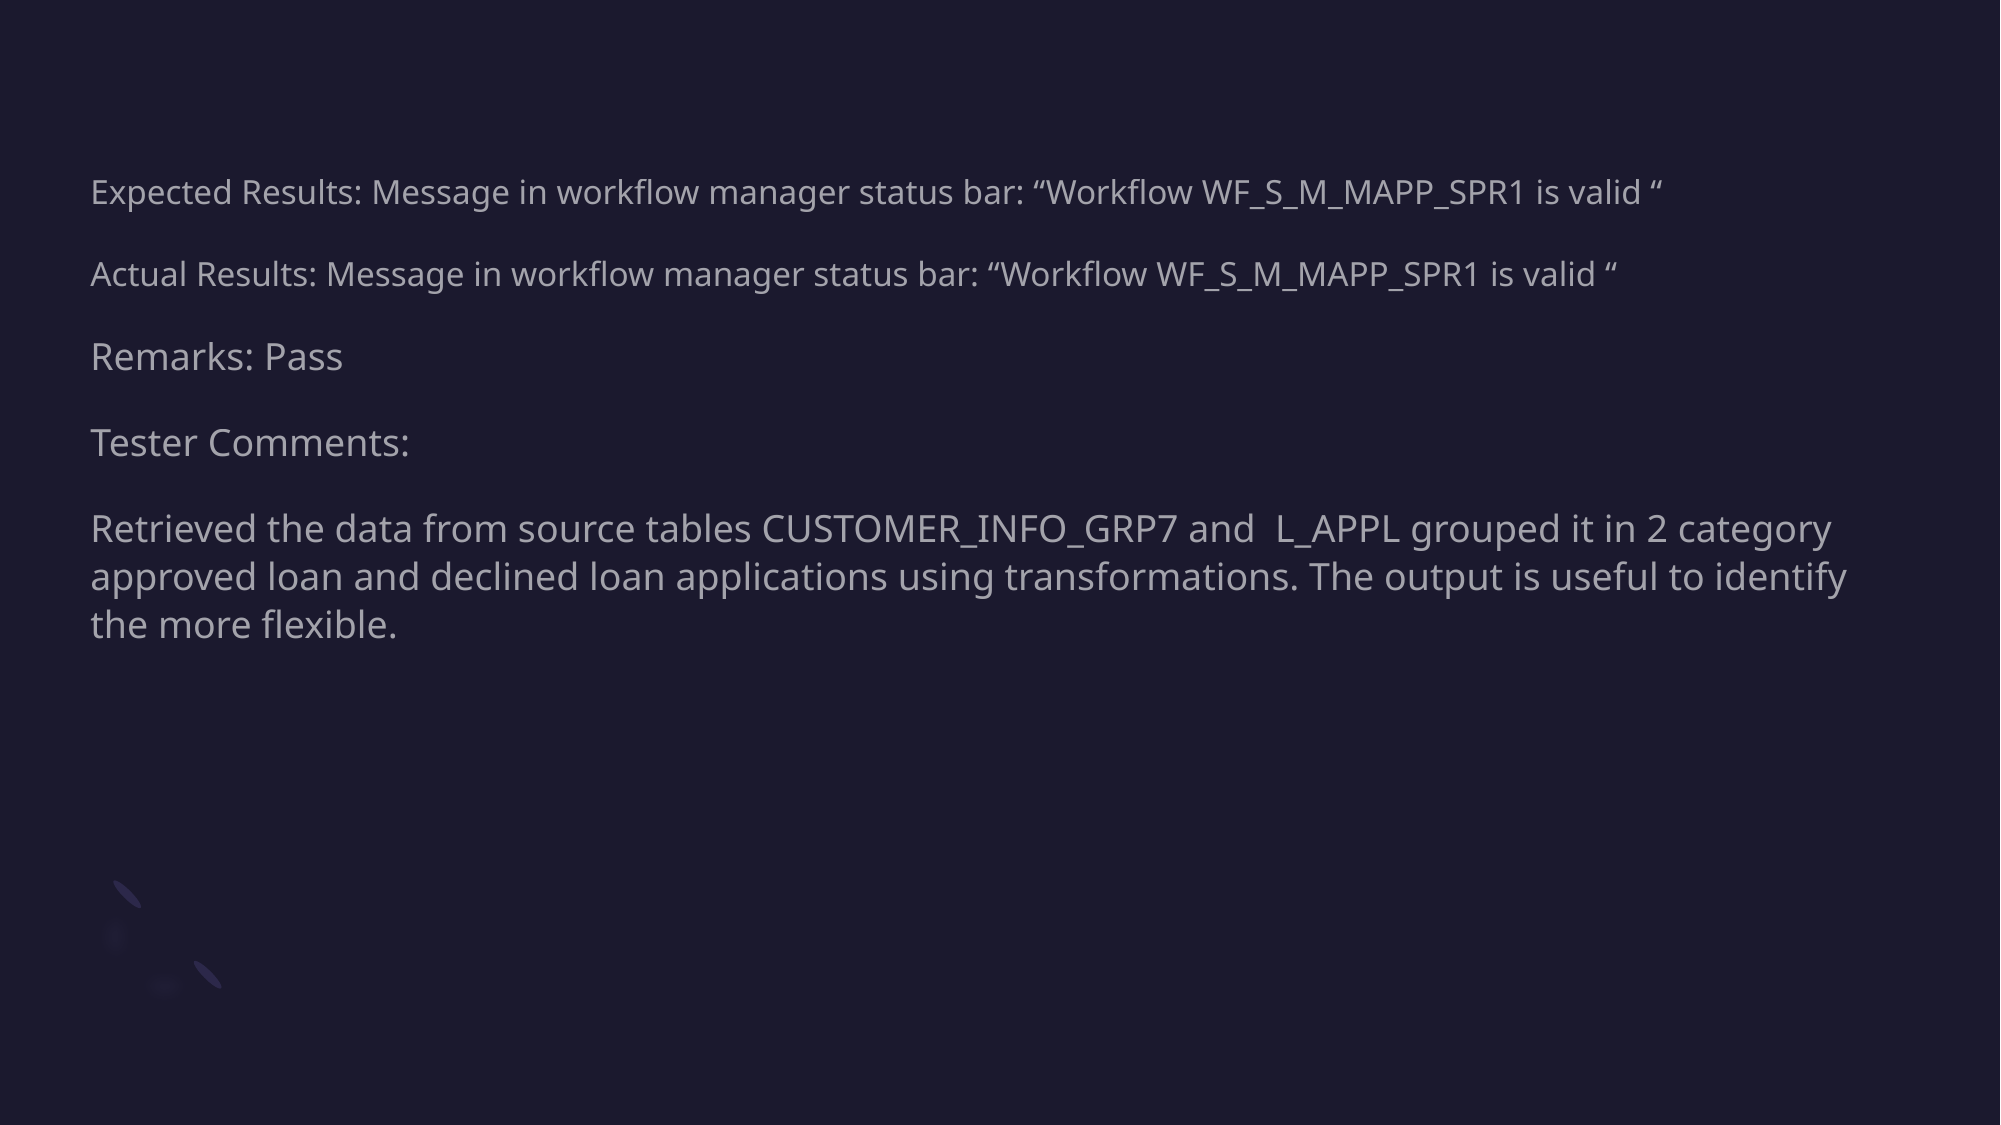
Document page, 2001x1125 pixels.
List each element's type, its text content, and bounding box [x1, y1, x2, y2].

list Expected Results: Message in workflow manager status bar: “Workflow WF_S_M_MAPP_SPR1 is valid “ Actual Results: Message in workflow manager status bar: “Workflow WF_S_M_MAPP_SPR1 is valid “ Remarks: Pass Tester Comments: Retrieved the data from source tables CUSTOMER_INFO_GRP7 and L_APPL grouped it in 2 category approved loan and declined loan applications using transformations. The output is useful to identify the more flexible. [90, 90, 1910, 1074]
